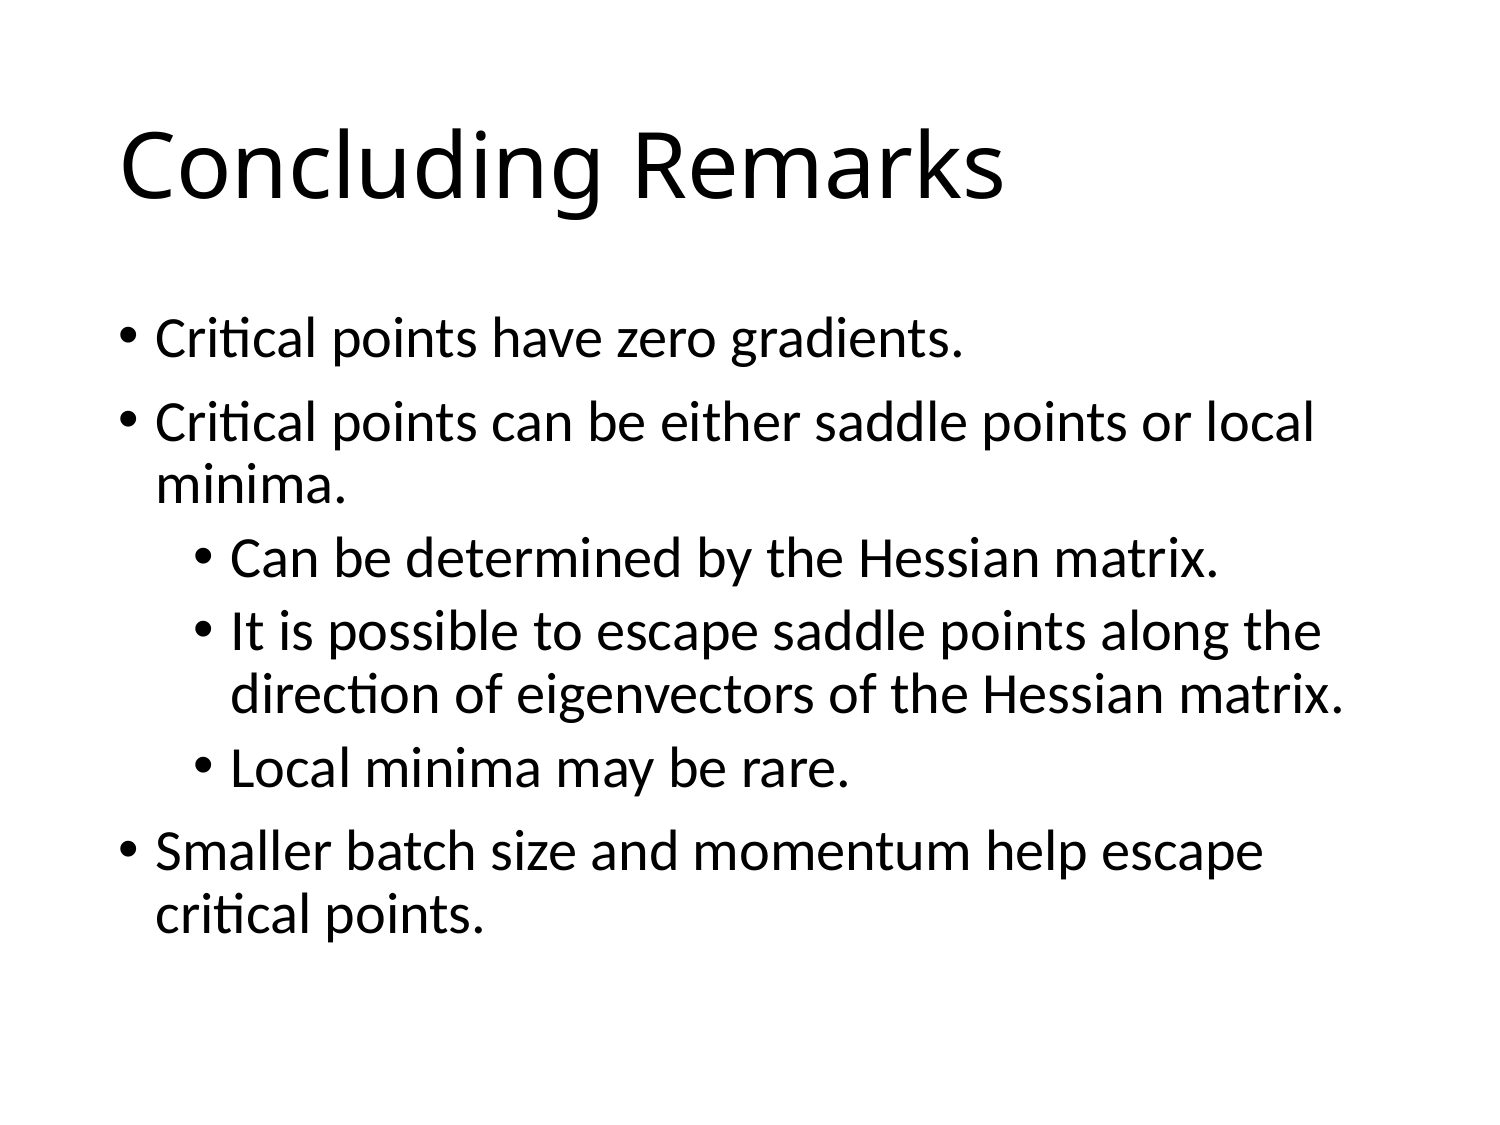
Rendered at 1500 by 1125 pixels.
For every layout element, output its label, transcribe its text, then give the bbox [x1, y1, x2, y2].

list Critical points have zero gradients. Critical points can be either saddle points or local minima. Can be determined by the Hessian matrix. It is possible to escape saddle points along the direction of eigenvectors of the Hessian matrix. Local minima may be rare. Smaller batch size and momentum help escape critical points. [103, 299, 1397, 1108]
title Concluding Remarks [103, 59, 1397, 278]
